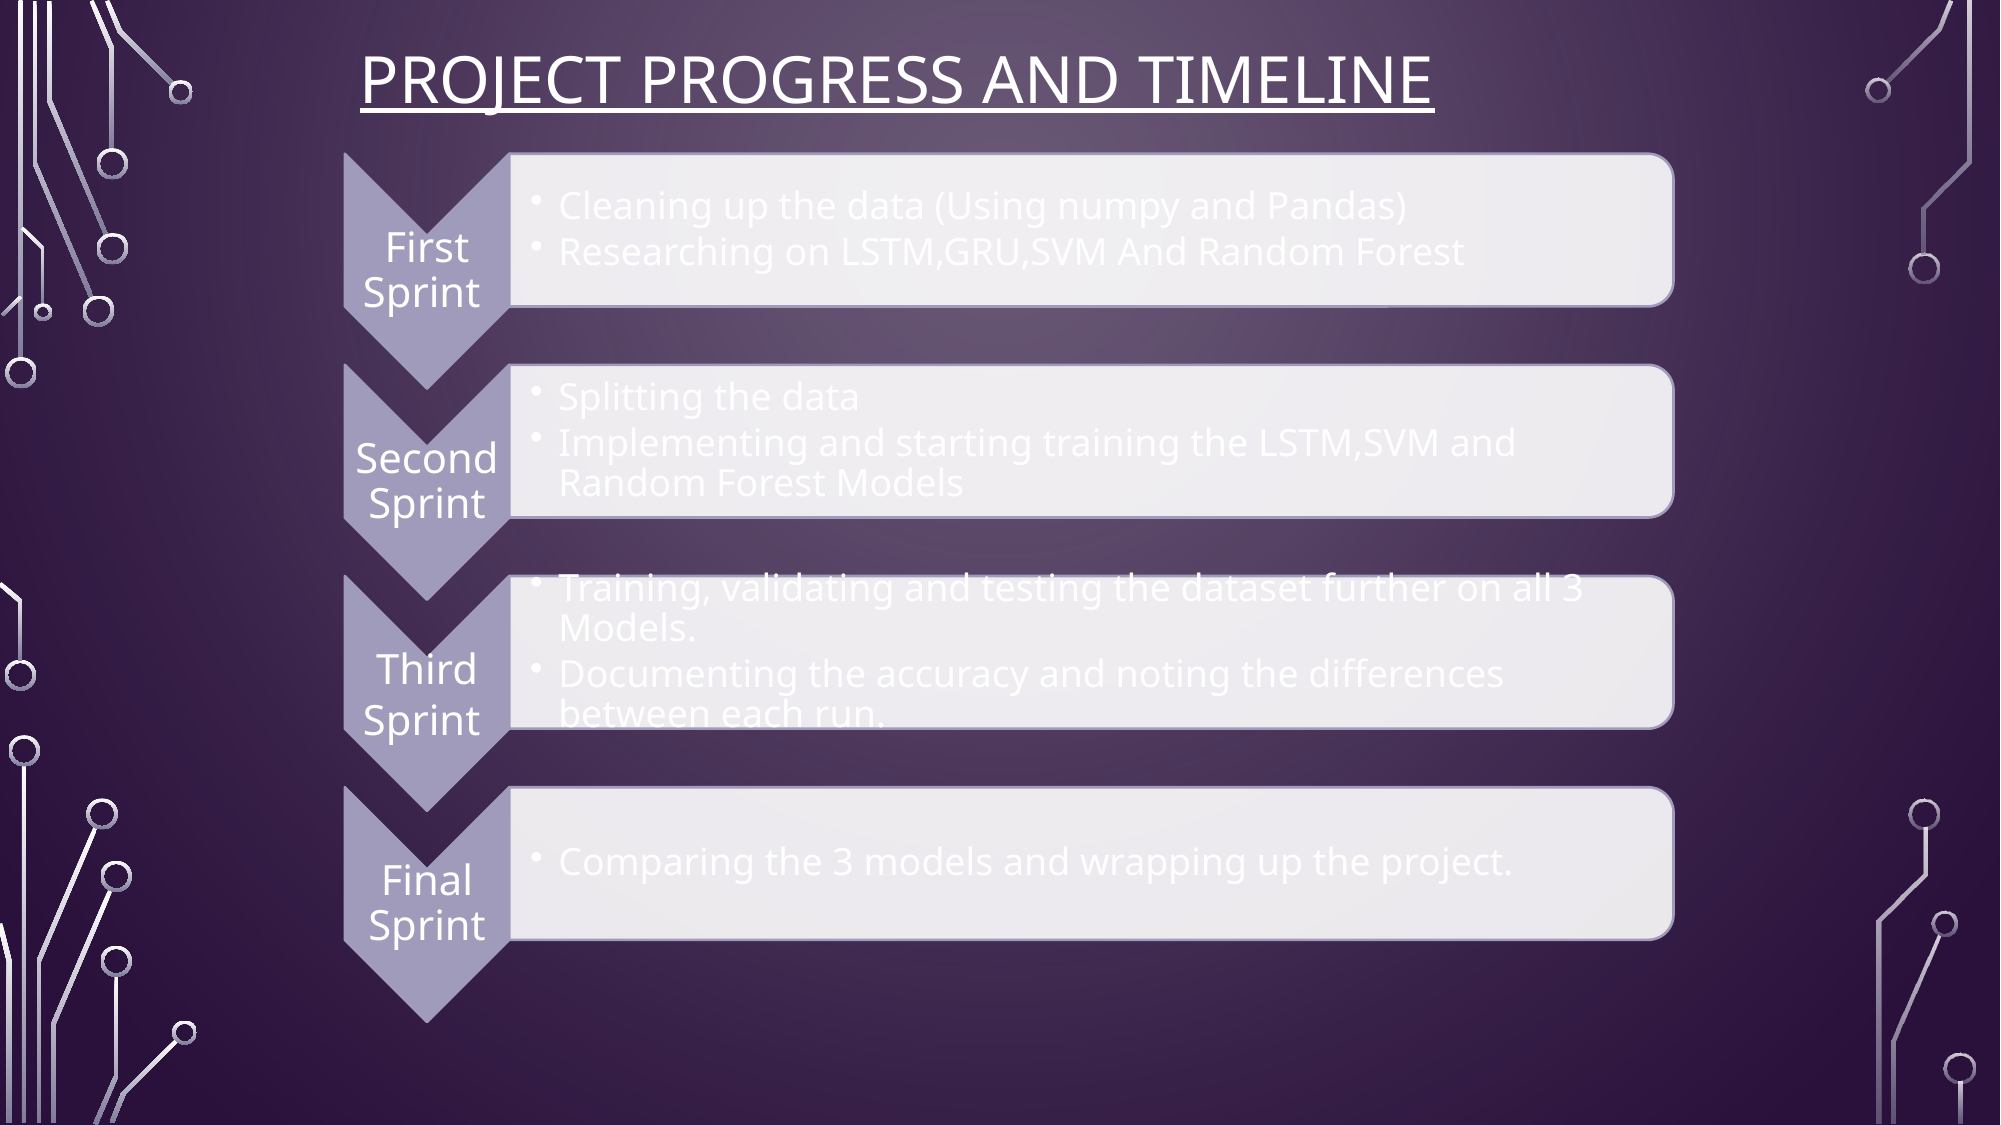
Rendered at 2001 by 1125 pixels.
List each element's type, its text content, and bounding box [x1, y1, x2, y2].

title Project Progress and Timeline [344, 39, 1859, 126]
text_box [344, 152, 1674, 1024]
